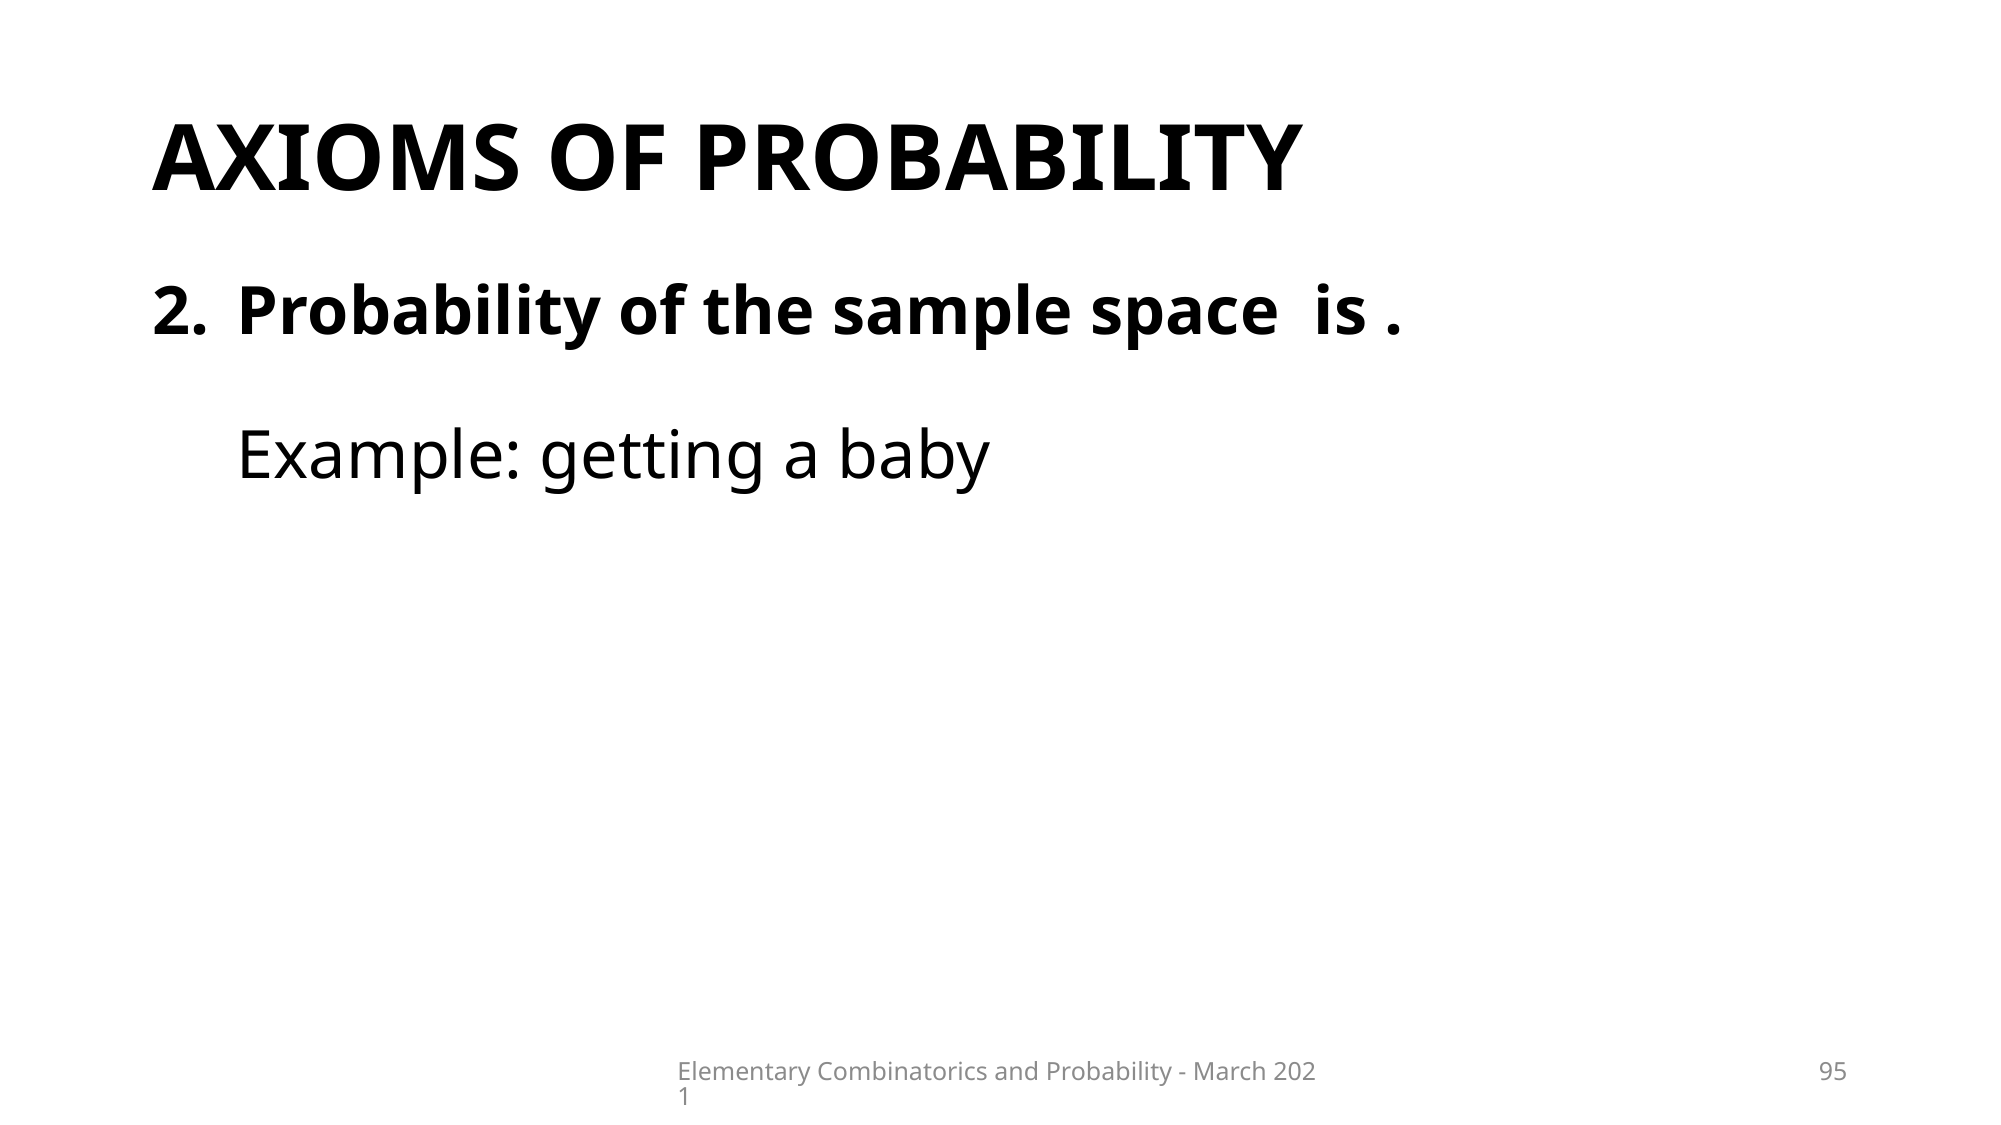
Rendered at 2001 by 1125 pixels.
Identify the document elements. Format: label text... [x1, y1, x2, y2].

footer Elementary Combinatorics and Probability - March 2021 [662, 1042, 1338, 1103]
slide_number 95 [1412, 1042, 1863, 1103]
title Axioms of probability [137, 52, 1863, 270]
